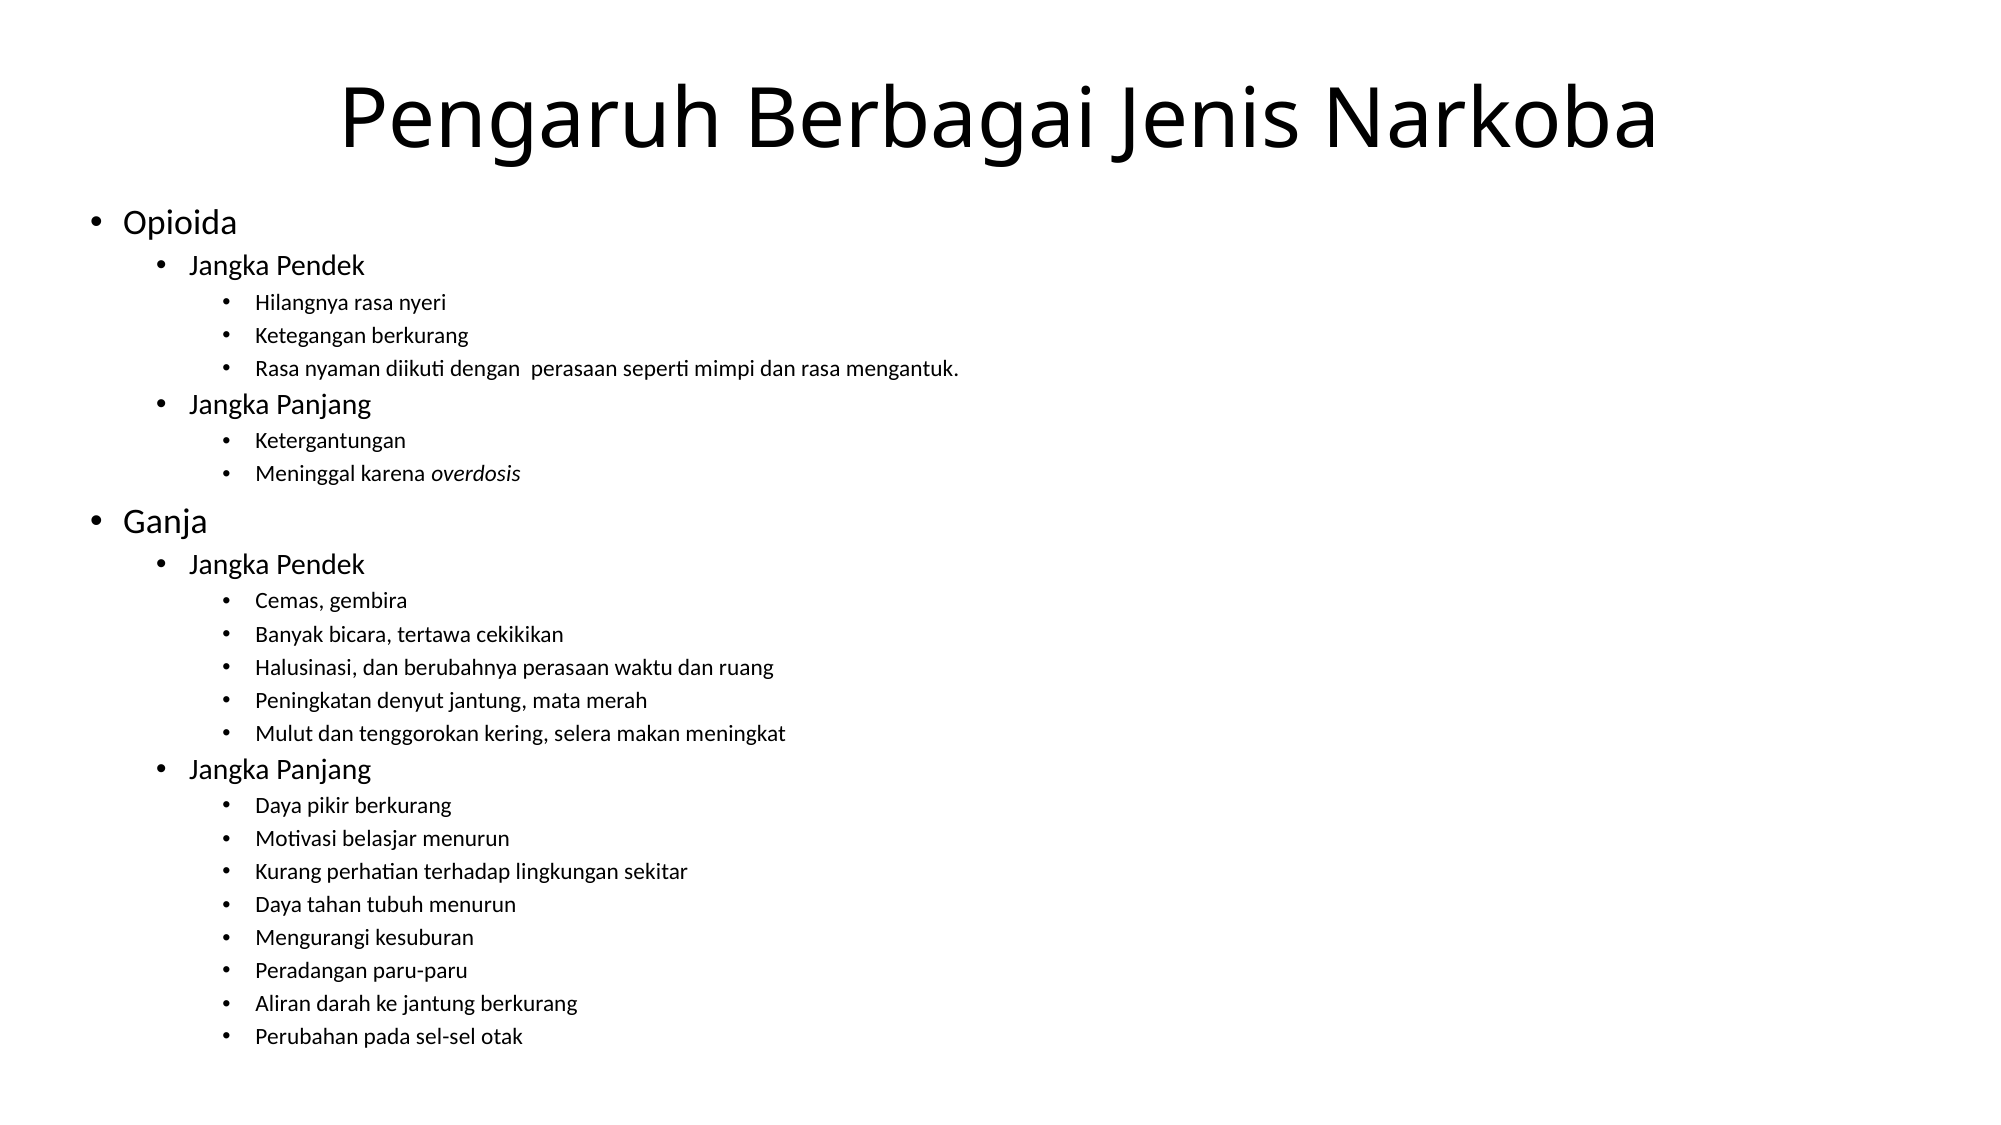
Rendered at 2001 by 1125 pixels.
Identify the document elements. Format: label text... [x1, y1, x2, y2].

list Opioida Jangka Pendek Hilangnya rasa nyeri Ketegangan berkurang Rasa nyaman diikuti dengan perasaan seperti mimpi dan rasa mengantuk. Jangka Panjang Ketergantungan Meninggal karena overdosis Ganja Jangka Pendek Cemas, gembira Banyak bicara, tertawa cekikikan Halusinasi, dan berubahnya perasaan waktu dan ruang Peningkatan denyut jantung, mata merah Mulut dan tenggorokan kering, selera makan meningkat Jangka Panjang Daya pikir berkurang Motivasi belasjar menurun Kurang perhatian terhadap lingkungan sekitar Daya tahan tubuh menurun Mengurangi kesuburan Peradangan paru-paru Aliran darah ke jantung berkurang Perubahan pada sel-sel otak [75, 196, 1931, 1066]
title Pengaruh Berbagai Jenis Narkoba [137, 59, 1863, 181]
